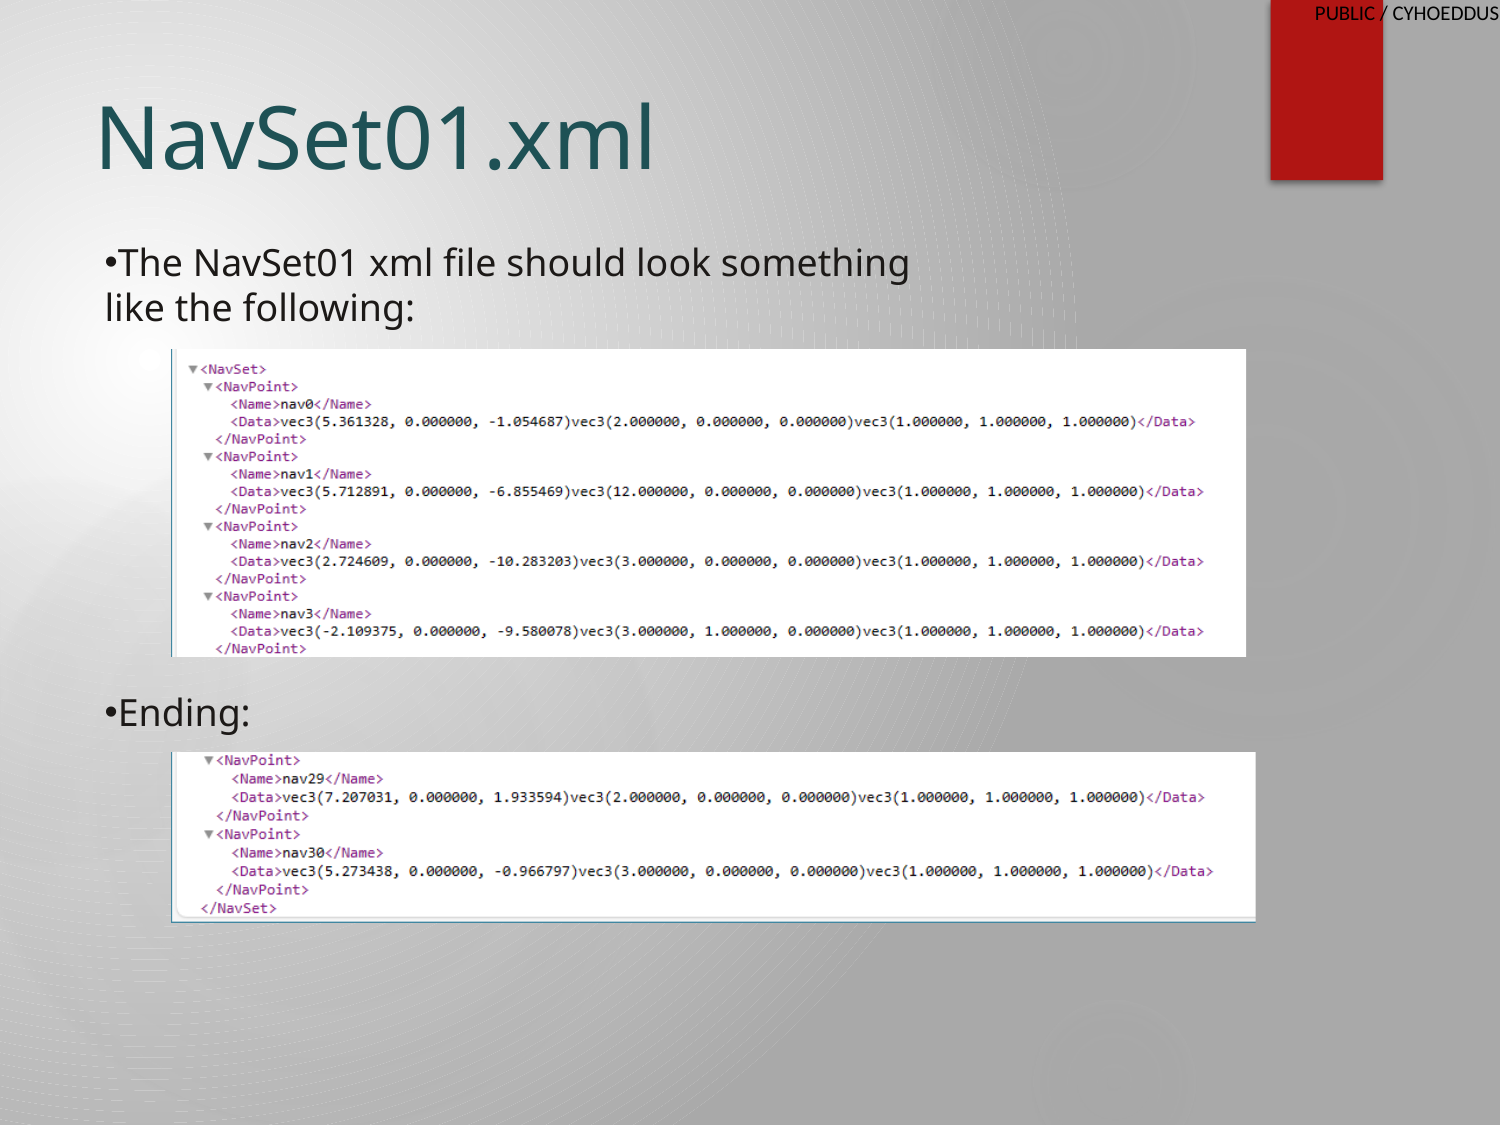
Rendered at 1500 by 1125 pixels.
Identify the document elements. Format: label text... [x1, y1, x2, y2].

title NavSet01.xml [79, 74, 1237, 304]
picture [170, 752, 1256, 923]
text_box The NavSet01 xml file should look something like the following: Ending: [89, 231, 987, 832]
picture [170, 349, 1247, 658]
